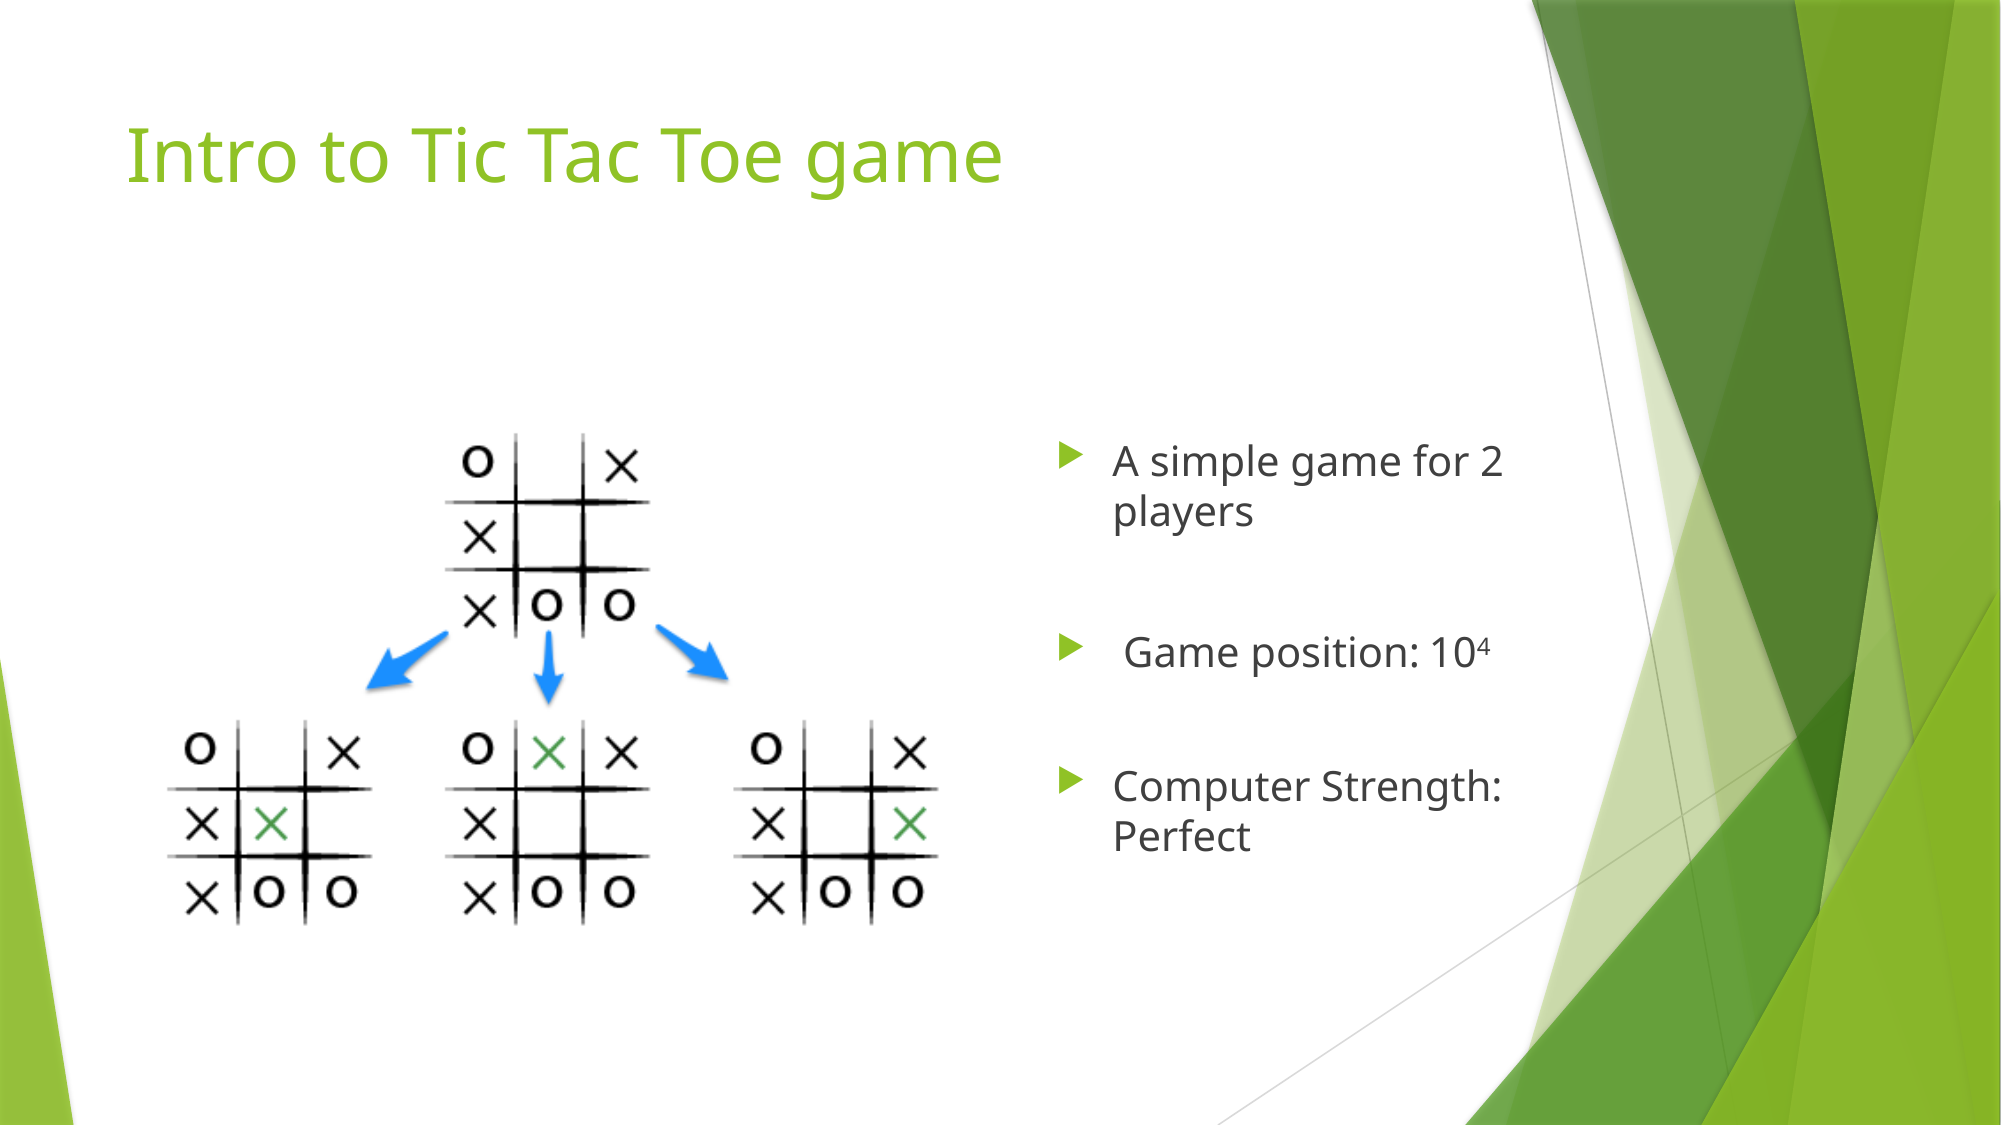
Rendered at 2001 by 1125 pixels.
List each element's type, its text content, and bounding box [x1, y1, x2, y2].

list A simple game for 2 players Game position: 104 Computer Strength: Perfect [1041, 328, 1522, 966]
picture [133, 353, 1002, 941]
title Intro to Tic Tac Toe game [111, 99, 1522, 317]
